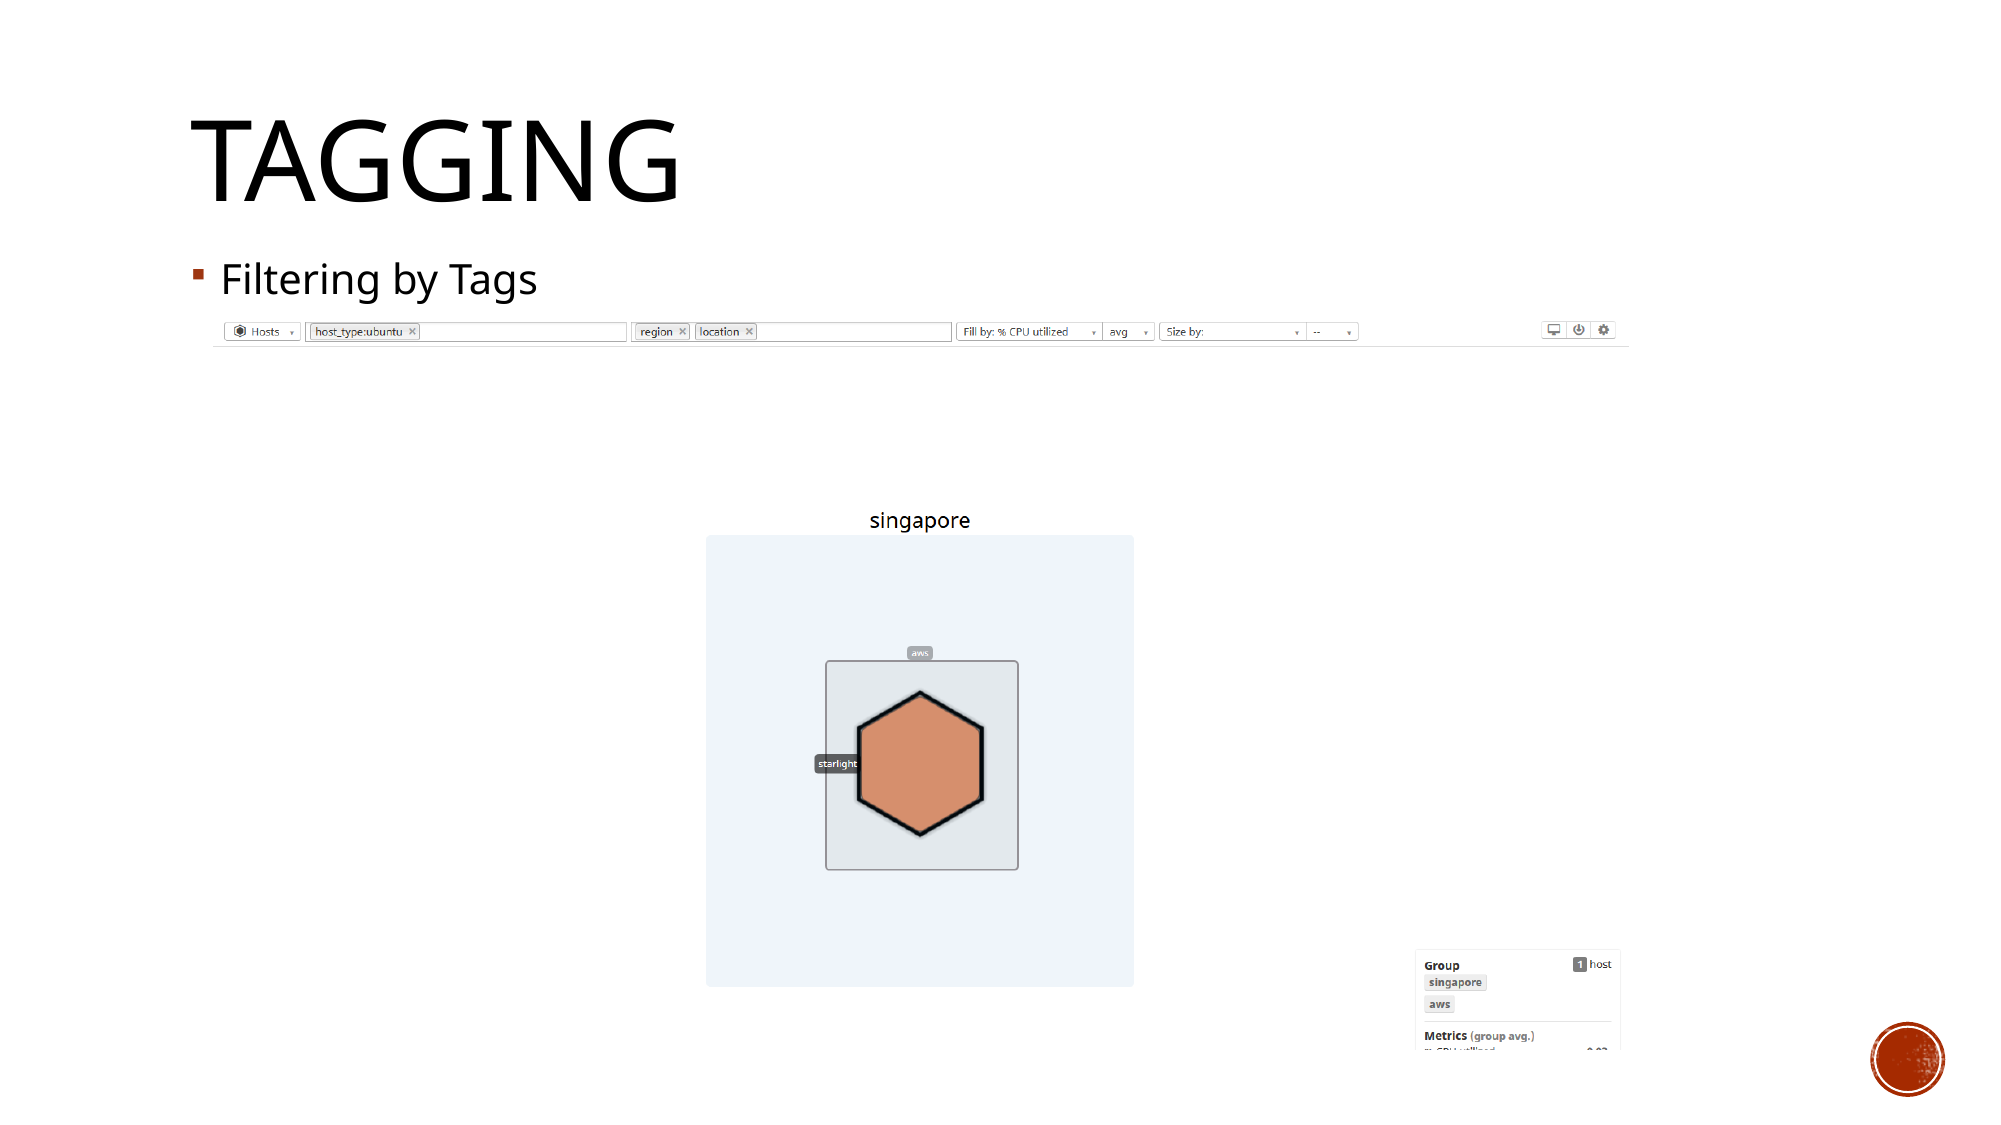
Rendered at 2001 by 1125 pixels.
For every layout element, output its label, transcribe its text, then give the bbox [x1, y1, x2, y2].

title TAGGing [175, 79, 1826, 251]
picture [213, 318, 1629, 1050]
list Filtering by Tags [175, 251, 1826, 1013]
